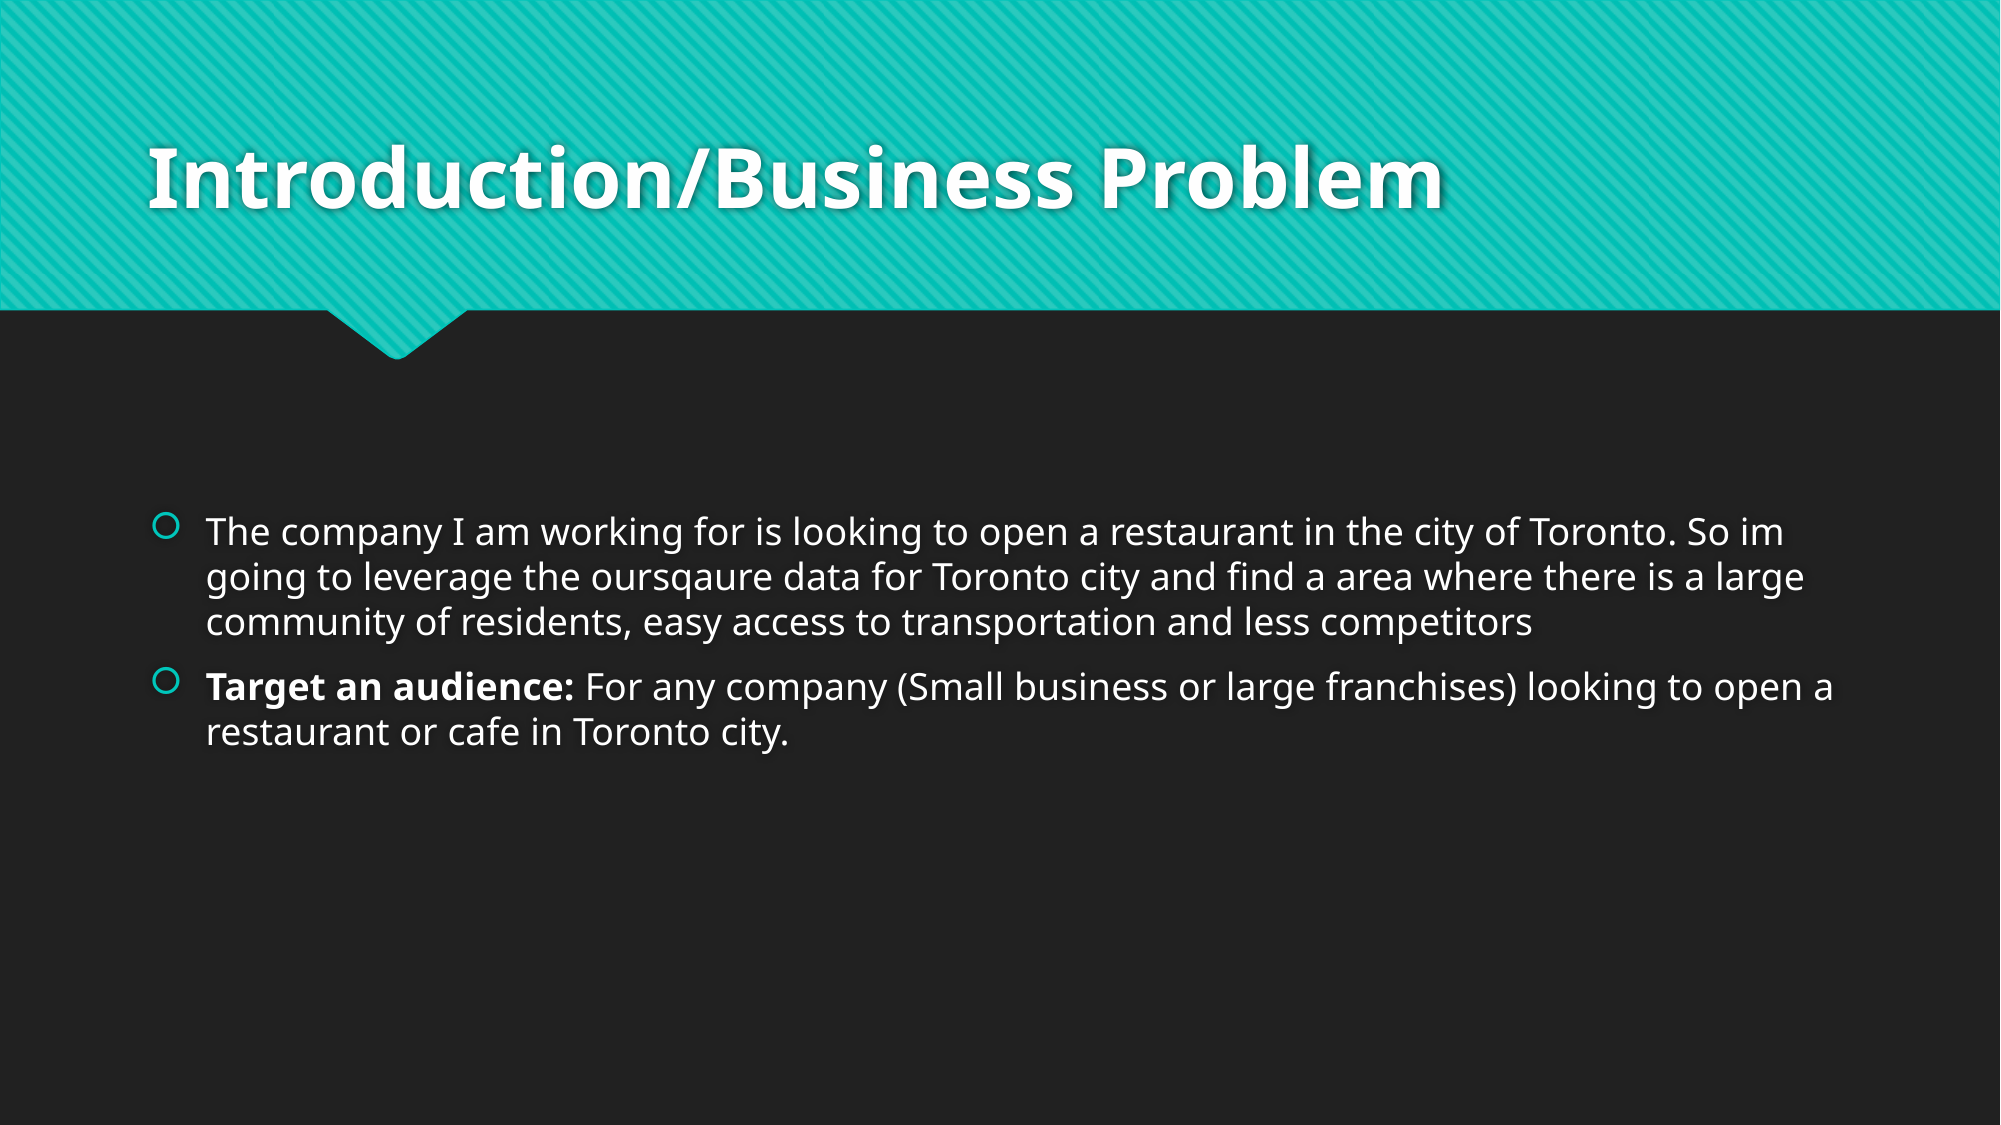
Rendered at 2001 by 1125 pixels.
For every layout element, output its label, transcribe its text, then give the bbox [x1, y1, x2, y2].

title Introduction/Business Problem [132, 73, 1868, 233]
list The company I am working for is looking to open a restaurant in the city of Toronto. So im going to leverage the oursqaure data for Toronto city and find a area where there is a large community of residents, easy access to transportation and less competitors Target an audience: For any company (Small business or large franchises) looking to open a restaurant or cafe in Toronto city. [134, 364, 1866, 962]
